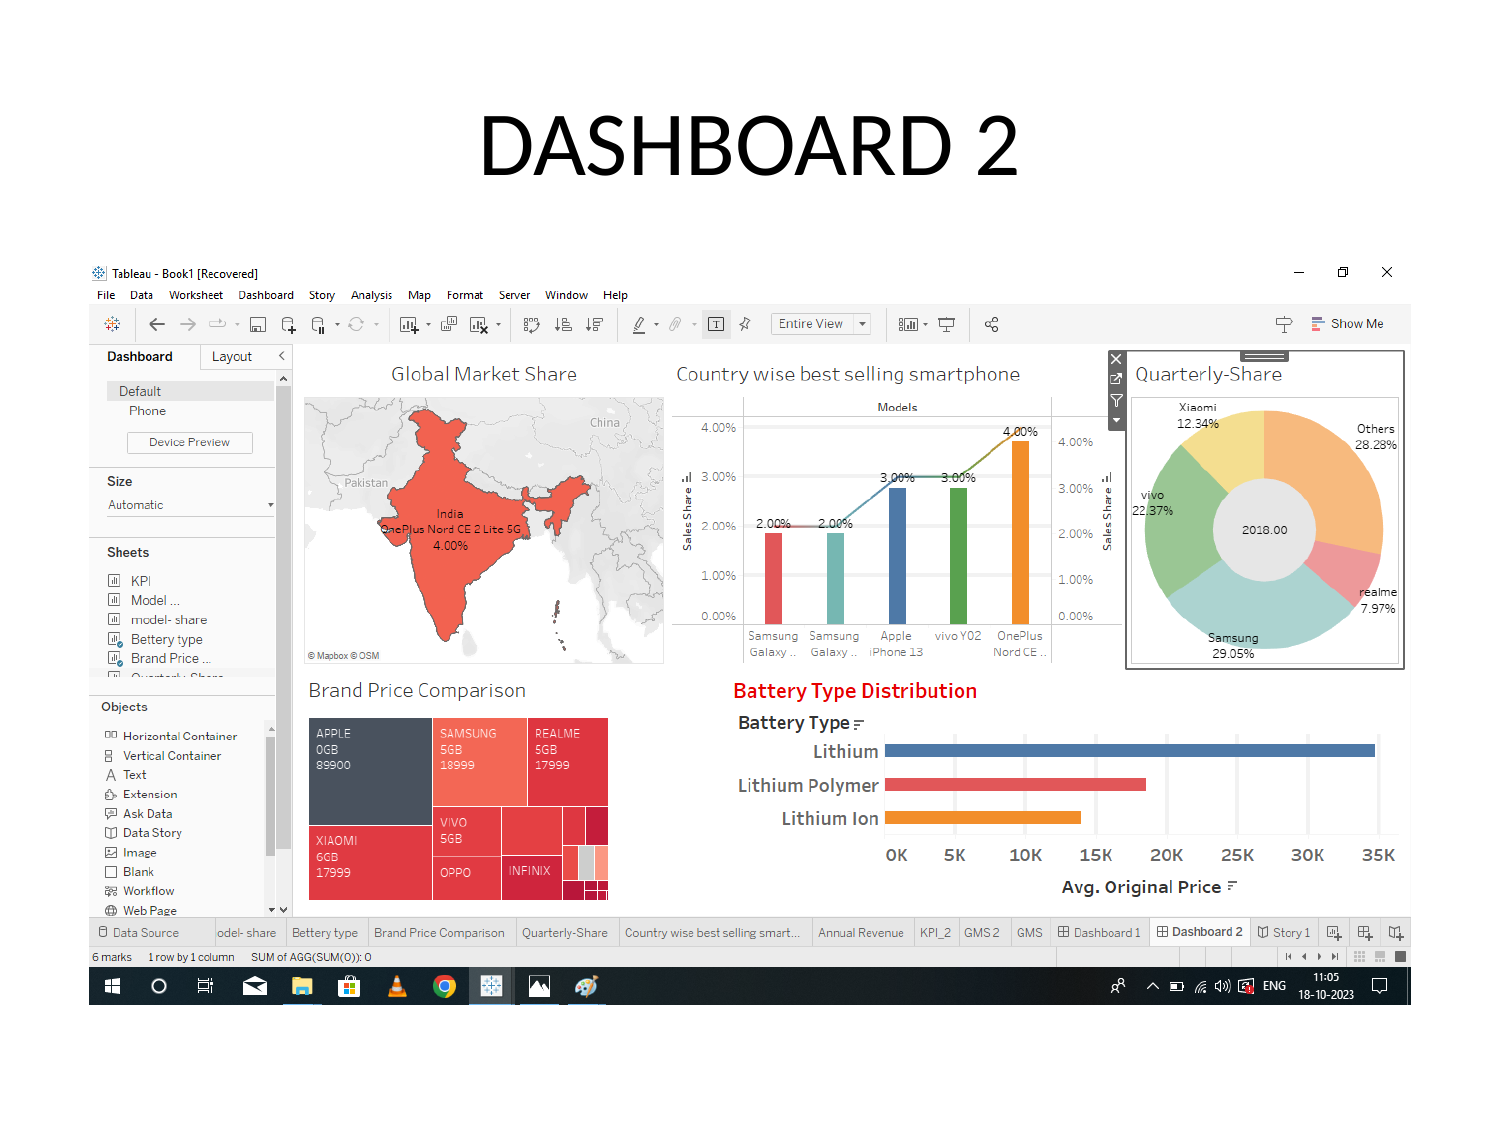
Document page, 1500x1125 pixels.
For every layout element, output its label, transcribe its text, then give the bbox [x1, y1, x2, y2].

title DASHBOARD 2 [75, 45, 1425, 233]
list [89, 262, 1411, 1006]
